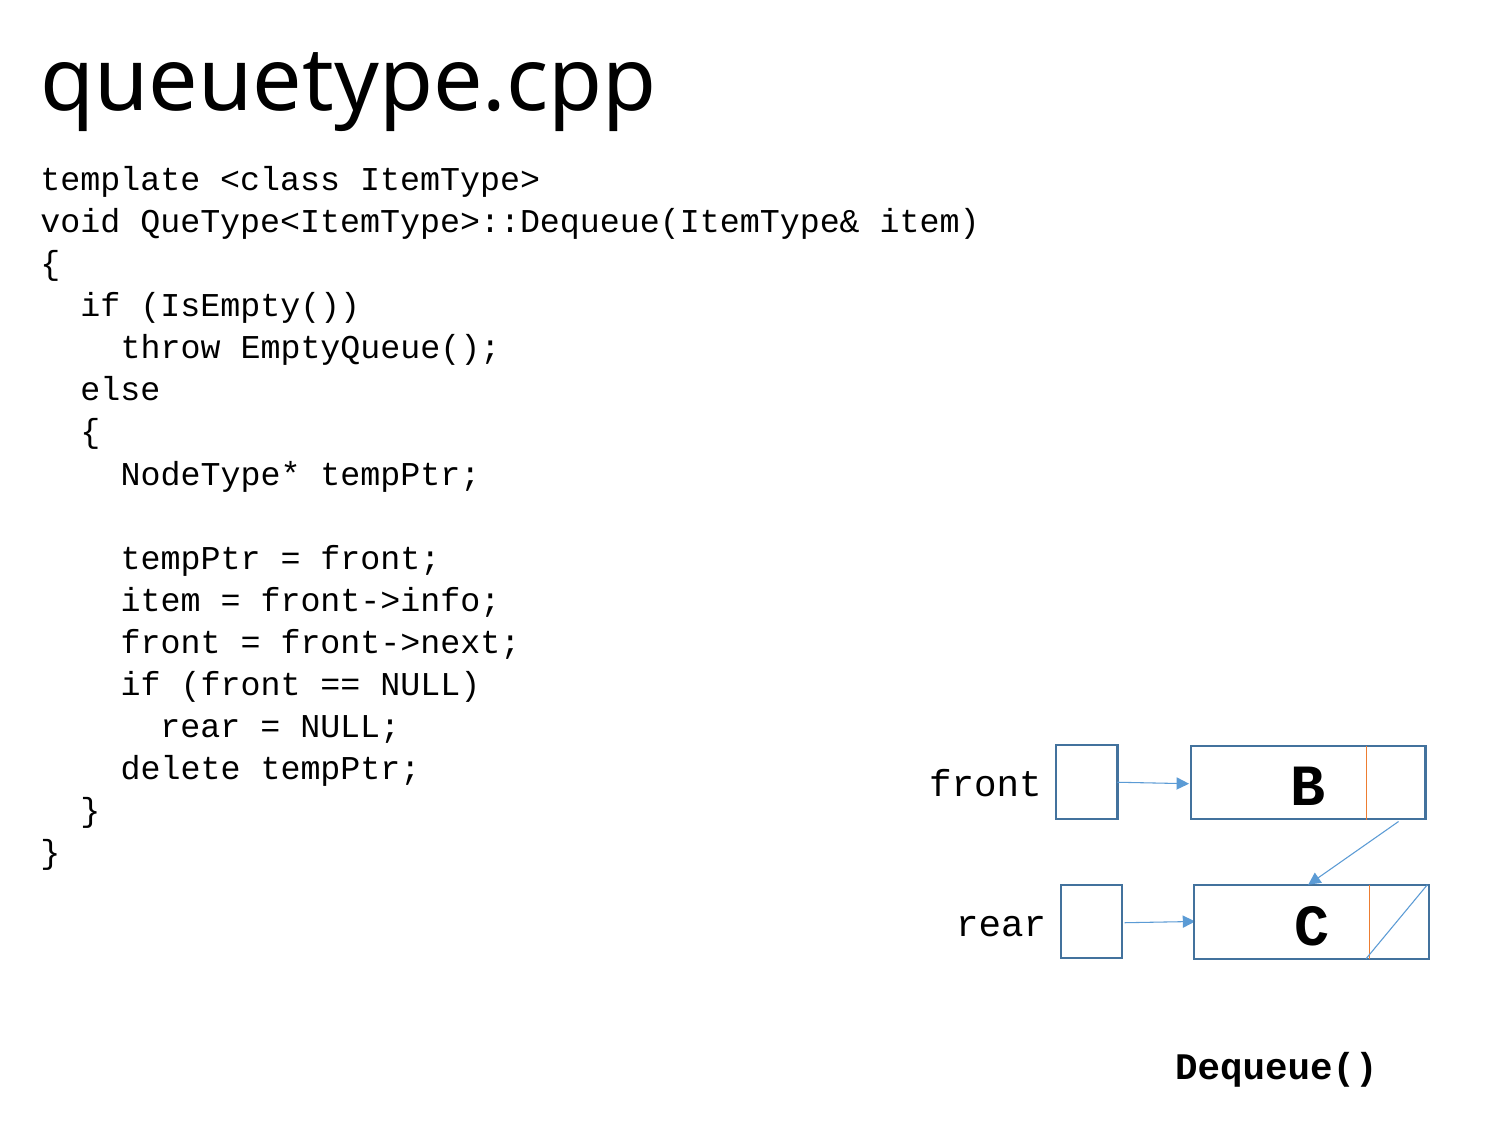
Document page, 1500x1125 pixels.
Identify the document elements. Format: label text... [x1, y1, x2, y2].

text_box [1055, 744, 1119, 820]
text_box B [1190, 745, 1366, 820]
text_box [1366, 884, 1428, 959]
text_box B [1367, 745, 1427, 820]
text_box Dequeue() [1160, 1034, 1481, 1095]
text_box C [1193, 884, 1366, 960]
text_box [1308, 821, 1399, 885]
text_box [1060, 884, 1123, 959]
list template <class ItemType> void QueType<ItemType>::Dequeue(ItemType& item) { if (IsEmpty()) throw EmptyQueue(); else { NodeType* tempPtr; tempPtr = front; item = front->info; front = front->next; if (front == NULL) rear = NULL; delete tempPtr; } } [25, 154, 1469, 1014]
text_box front [828, 751, 1057, 812]
title queuetype.cpp [25, 26, 1469, 138]
text_box rear [856, 891, 1061, 951]
